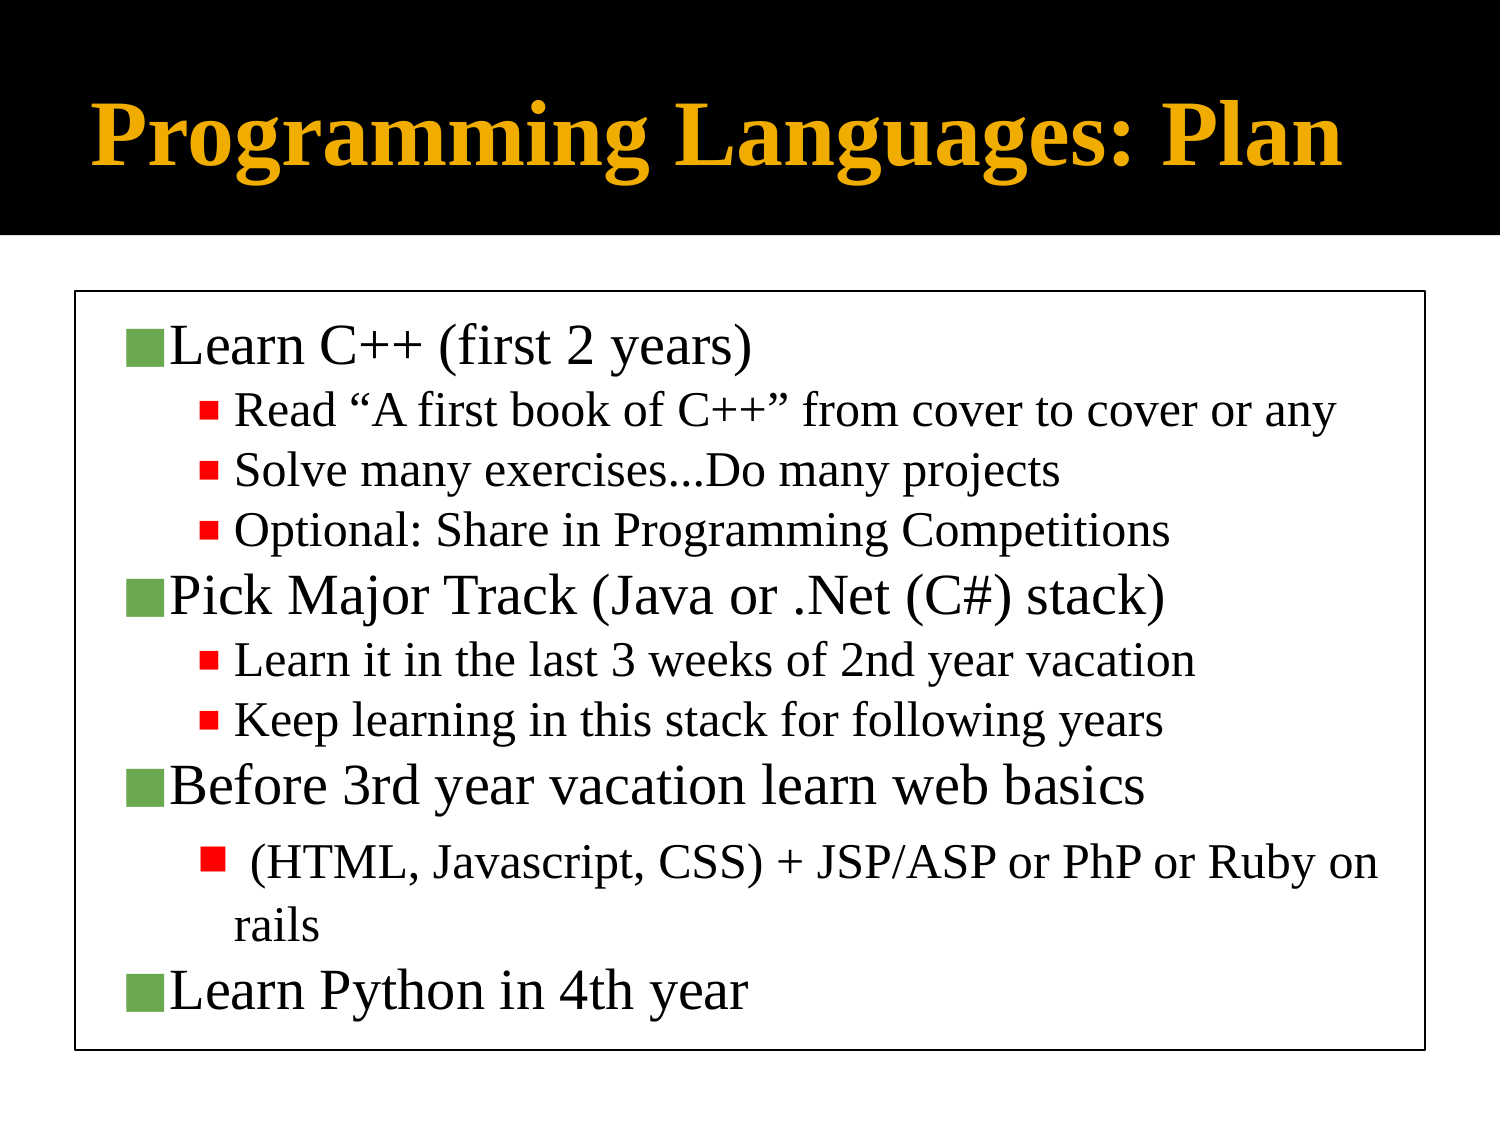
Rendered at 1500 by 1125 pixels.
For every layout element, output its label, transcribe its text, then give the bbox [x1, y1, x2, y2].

list Learn C++ (first 2 years) Read “A first book of C++” from cover to cover or any Solve many exercises...Do many projects Optional: Share in Programming Competitions Pick Major Track (Java or .Net (C#) stack) Learn it in the last 3 weeks of 2nd year vacation Keep learning in this stack for following years Before 3rd year vacation learn web basics (HTML, Javascript, CSS) + JSP/ASP or PhP or Ruby on rails Learn Python in 4th year [74, 290, 1426, 1051]
title Programming Languages: Plan [75, 25, 1425, 231]
